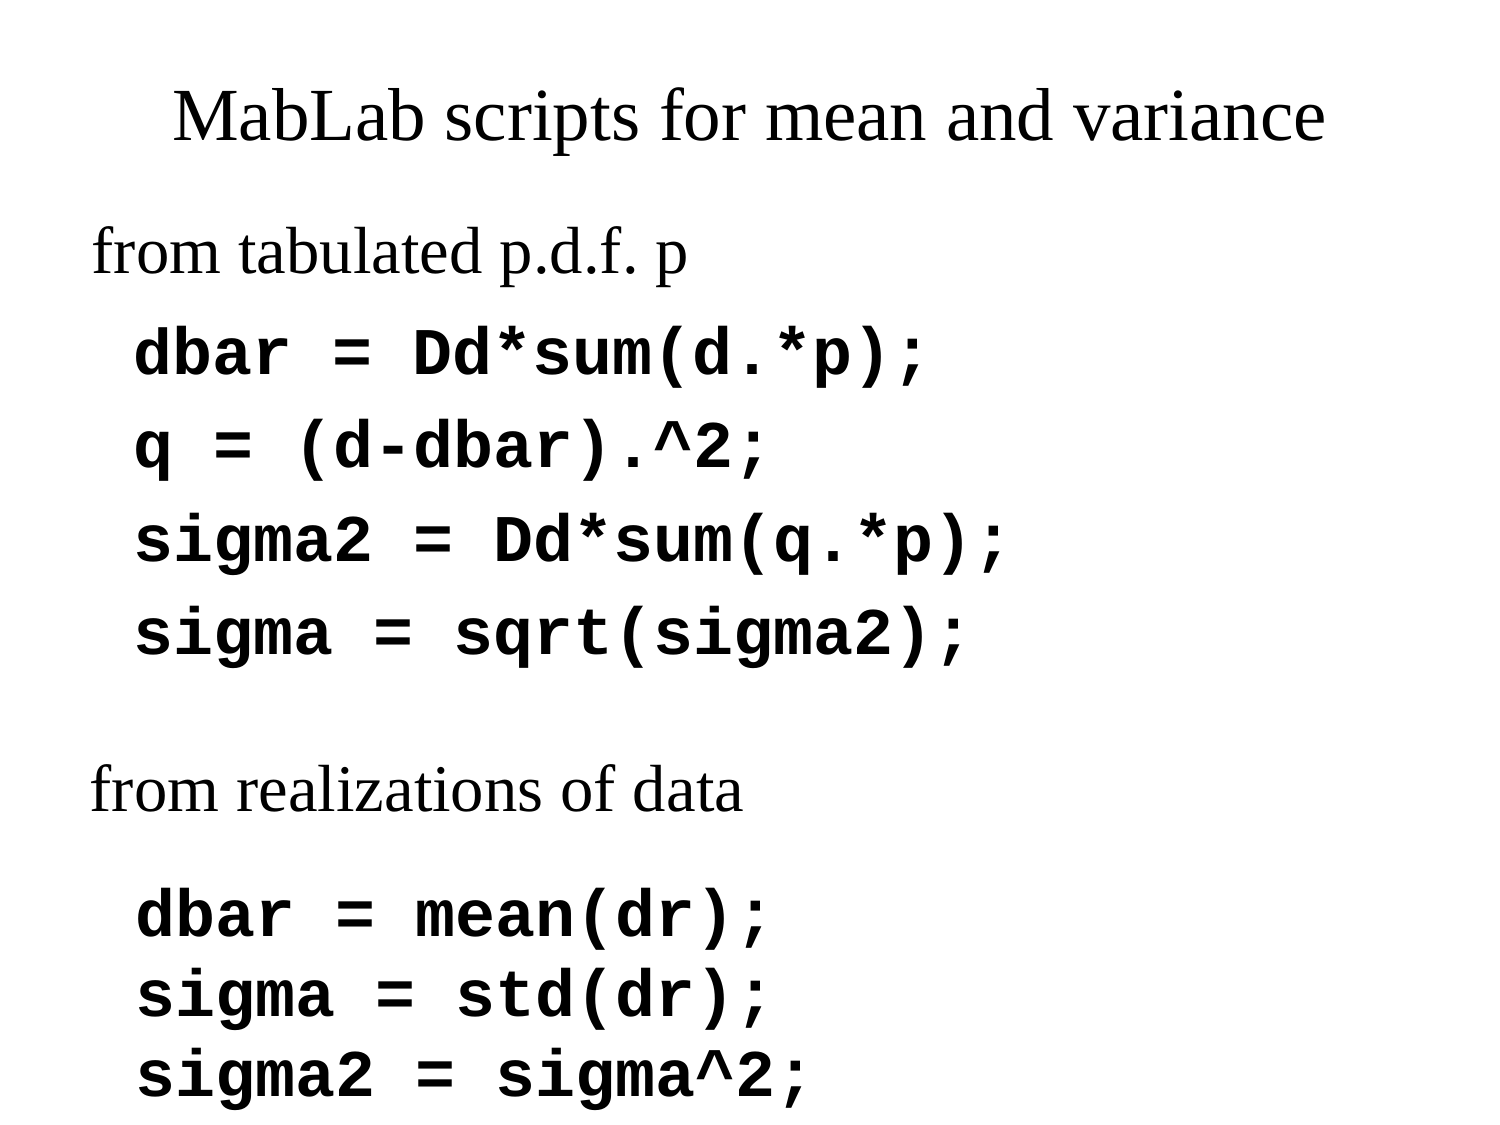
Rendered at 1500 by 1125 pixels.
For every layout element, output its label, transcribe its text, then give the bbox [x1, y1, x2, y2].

list dbar = Dd*sum(d.*p); q = (d-dbar).^2; sigma2 = Dd*sum(q.*p); sigma = sqrt(sigma2); [118, 299, 1500, 700]
text_box from realizations of data [75, 737, 956, 913]
text_box from tabulated p.d.f. p [76, 199, 706, 295]
text_box dbar = mean(dr); sigma = std(dr); sigma2 = sigma^2; [120, 862, 1002, 1118]
title MabLab scripts for mean and variance [0, 50, 1500, 171]
